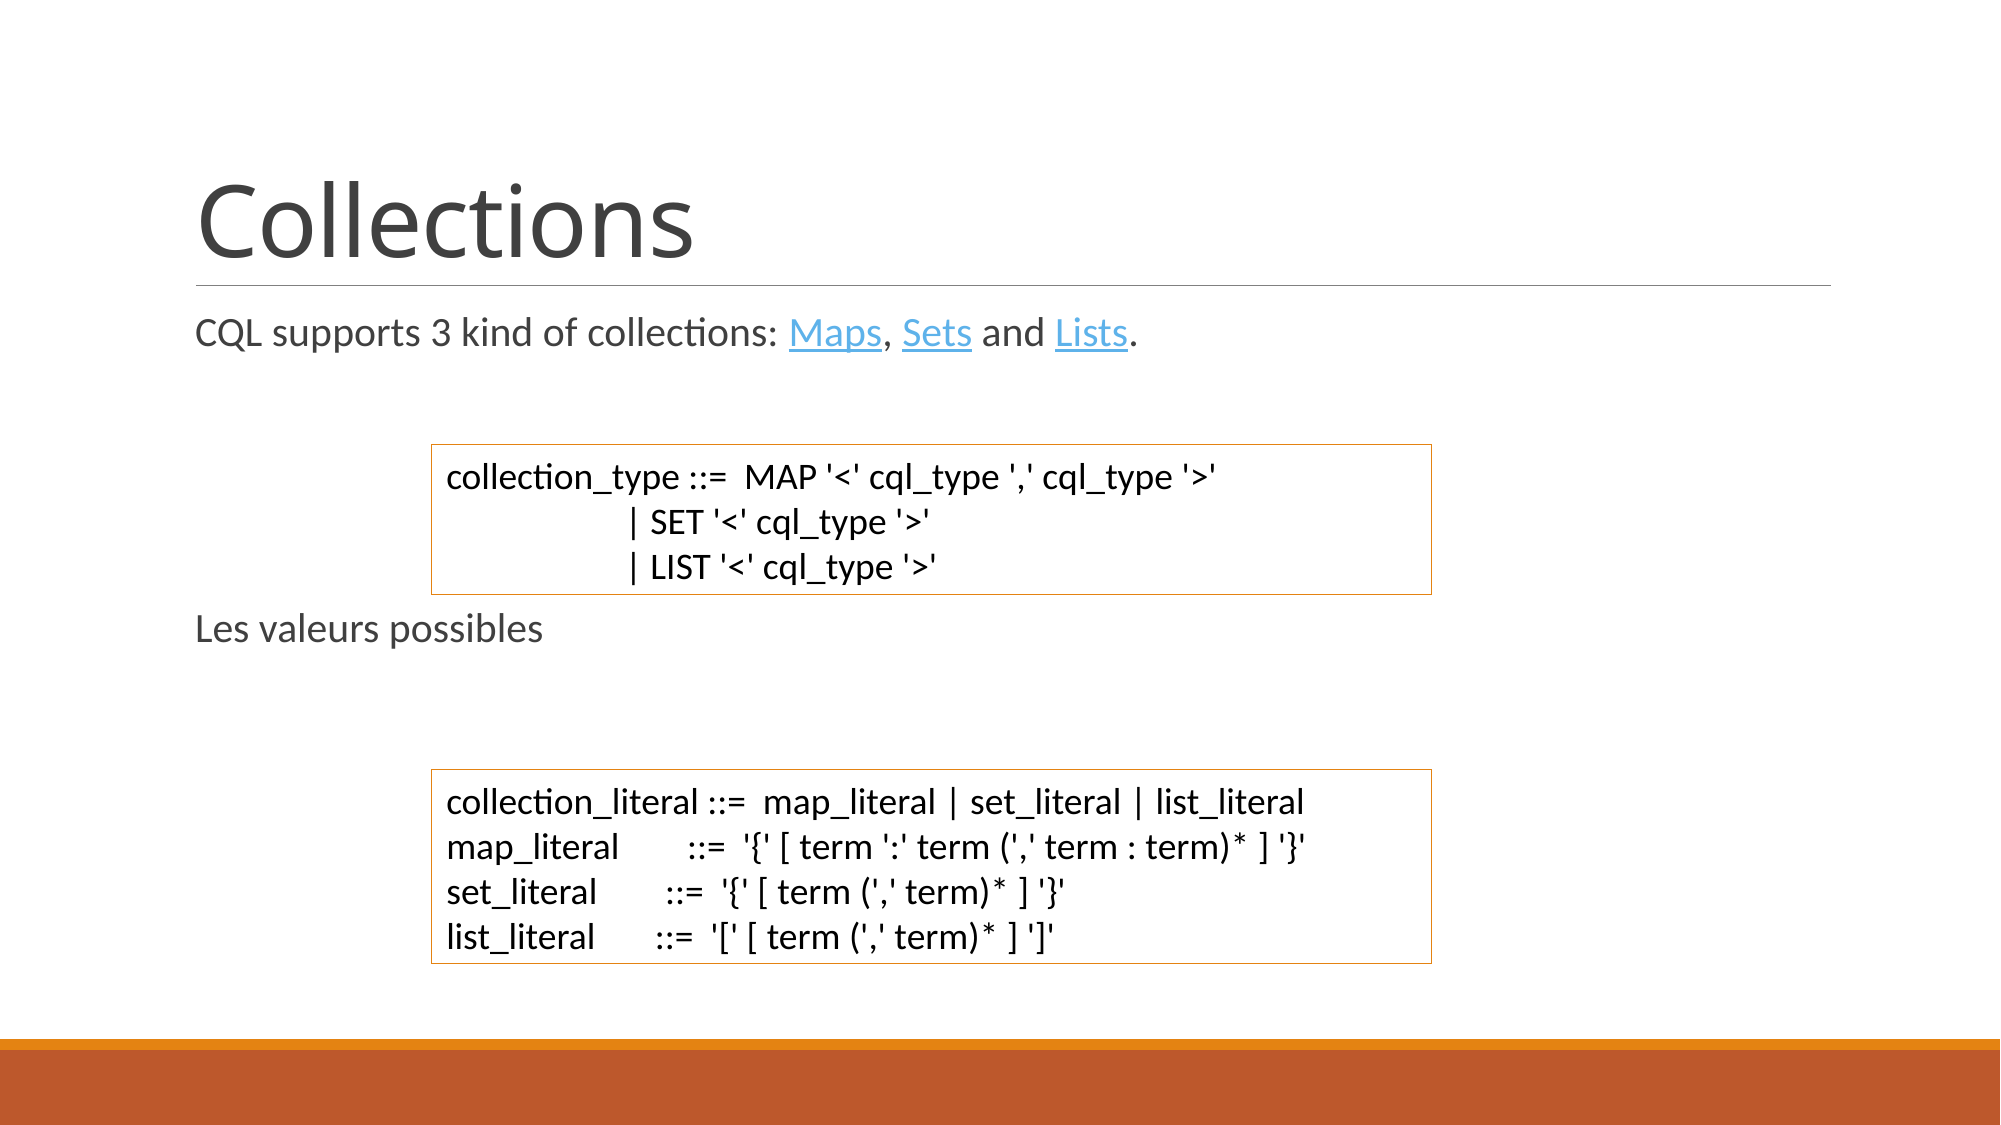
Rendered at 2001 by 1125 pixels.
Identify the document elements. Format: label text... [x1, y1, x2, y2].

list CQL supports 3 kind of collections: Maps, Sets and Lists. Les valeurs possibles [180, 302, 1830, 963]
text_box collection_type ::= MAP '<' cql_type ',' cql_type '>' | SET '<' cql_type '>' | LIST '<' cql_type '>' [431, 444, 1432, 595]
title Collections [180, 47, 1830, 285]
text_box collection_literal ::= map_literal | set_literal | list_literal map_literal ::= '{' [ term ':' term (',' term : term)* ] '}' set_literal ::= '{' [ term (',' term)* ] '}' list_literal ::= '[' [ term (',' term)* ] ']' [431, 769, 1432, 964]
